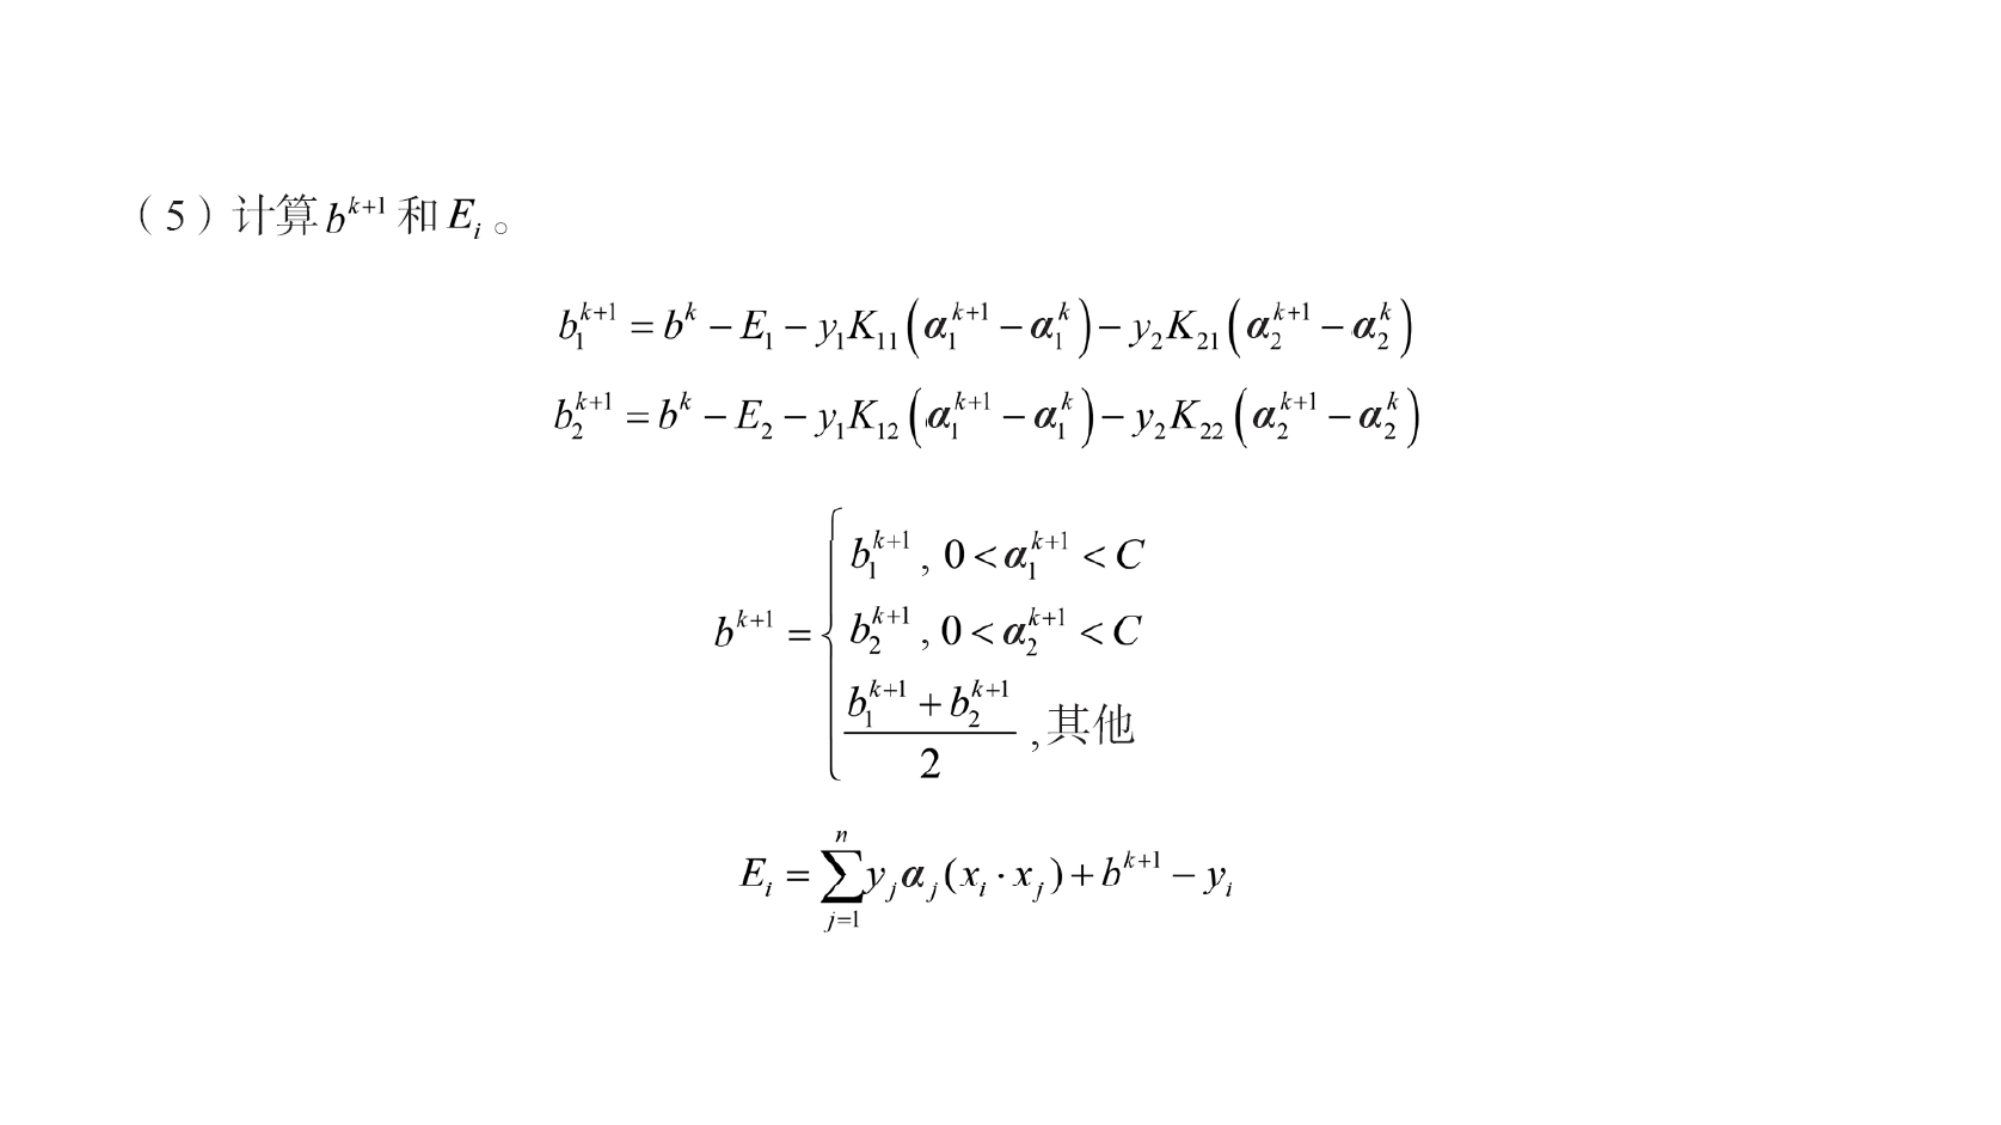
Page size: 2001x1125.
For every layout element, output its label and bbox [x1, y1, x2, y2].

picture [0, 184, 2000, 941]
